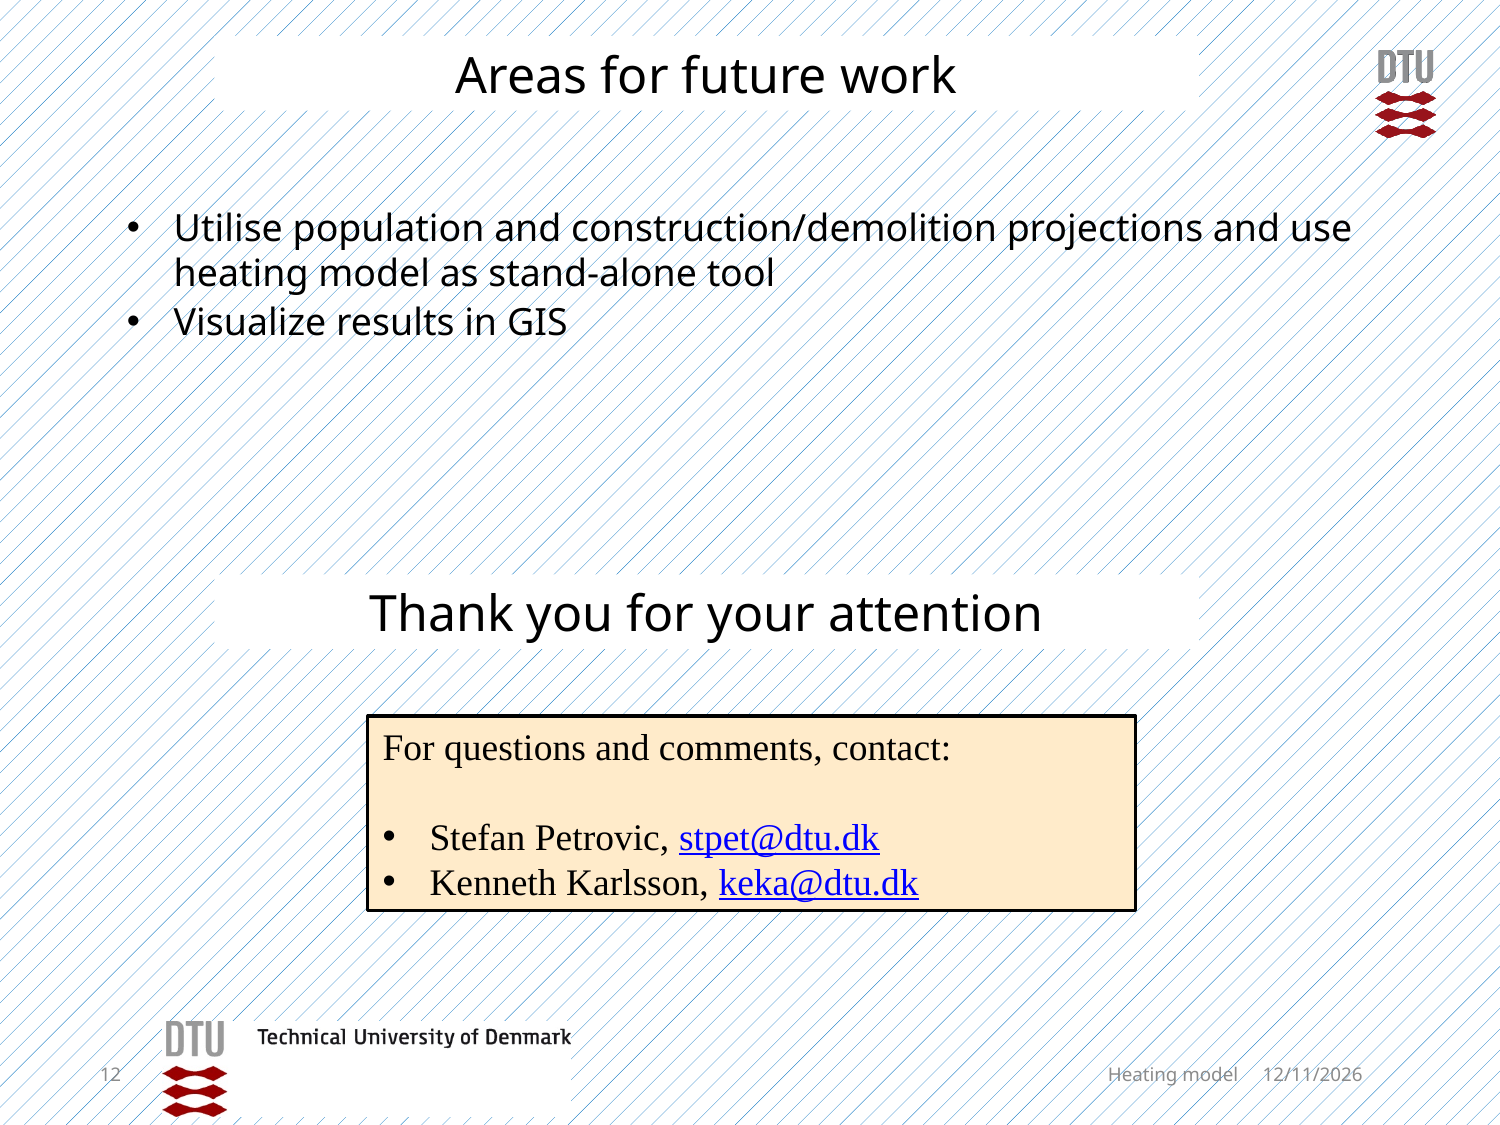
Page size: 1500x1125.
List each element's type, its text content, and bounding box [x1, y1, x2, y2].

slide_number 12 [99, 1062, 150, 1114]
text_box For questions and comments, contact: Stefan Petrovic, stpet@dtu.dk Kenneth Karlsson, keka@dtu.dk [367, 715, 1136, 911]
text_box Utilise population and construction/demolition projections and use heating model as stand-alone tool [112, 196, 1400, 291]
text_box Thank you for your attention [214, 574, 1199, 649]
picture [1375, 50, 1436, 138]
text_box Areas for future work [214, 35, 1199, 111]
text_box Visualize results in GIS [112, 291, 1400, 351]
picture [162, 1021, 571, 1117]
footer Heating model [787, 1062, 1238, 1114]
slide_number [1250, 1062, 1376, 1114]
